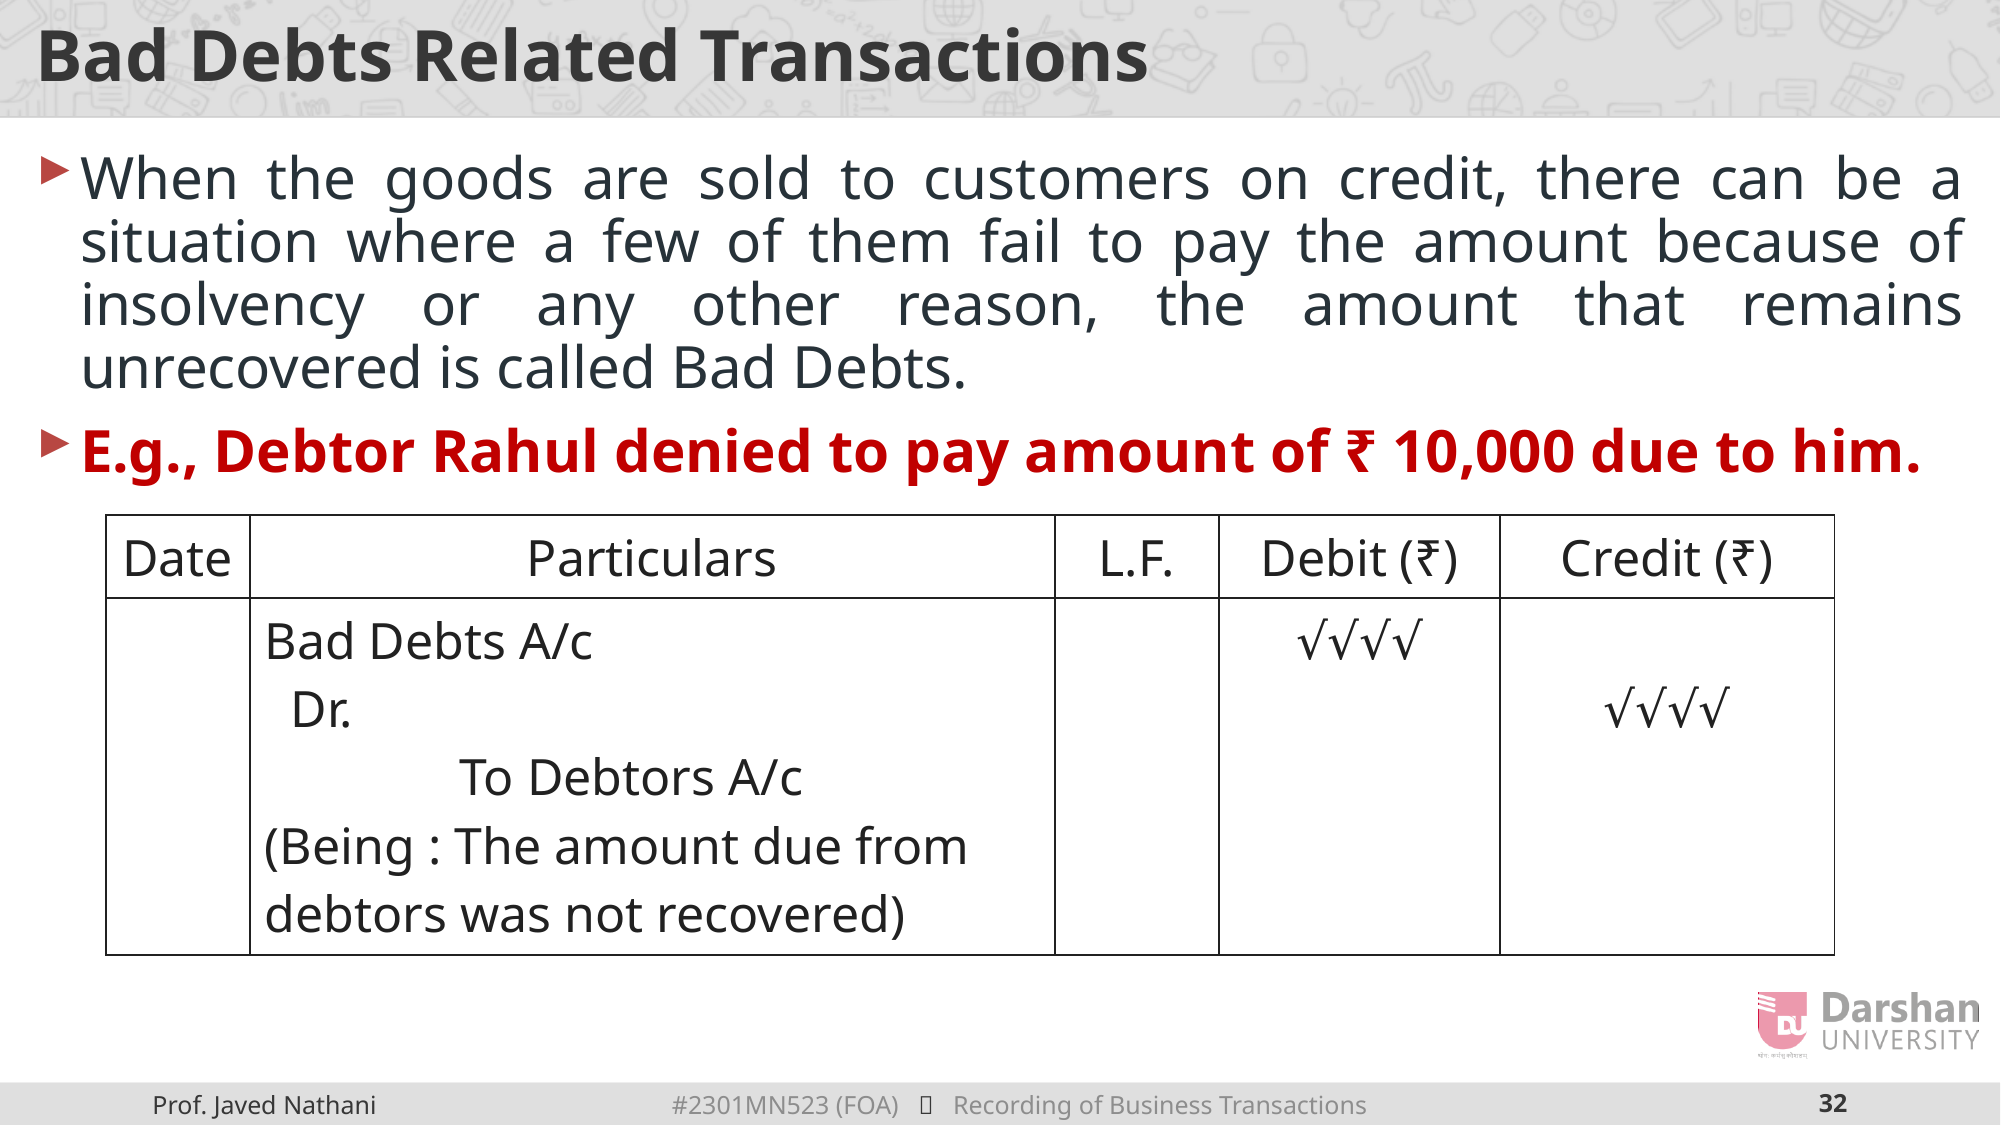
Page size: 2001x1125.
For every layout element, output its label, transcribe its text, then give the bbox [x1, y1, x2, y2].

table_header Particulars [251, 516, 1054, 597]
table_header Debit (₹) [1220, 516, 1499, 597]
table_header Date [107, 516, 249, 597]
list When the goods are sold to customers on credit, there can be a situation where a few of them fail to pay the amount because of insolvency or any other reason, the amount that remains unrecovered is called Bad Debts. E.g., Debtor Rahul denied to pay amount of ₹ 10,000 due to him. [21, 141, 1979, 1059]
table_cell [107, 599, 249, 954]
table_cell √√√√ [1501, 599, 1834, 954]
table_cell Bad Debts A/c Dr. To Debtors A/c (Being : The amount due from debtors was not recovered) [251, 599, 1054, 954]
title Bad Debts Related Transactions [0, 0, 2000, 117]
table_cell [1056, 599, 1218, 954]
table_cell √√√√ [1220, 599, 1499, 954]
table_header Credit (₹) [1501, 516, 1834, 597]
table_header L.F. [1056, 516, 1218, 597]
